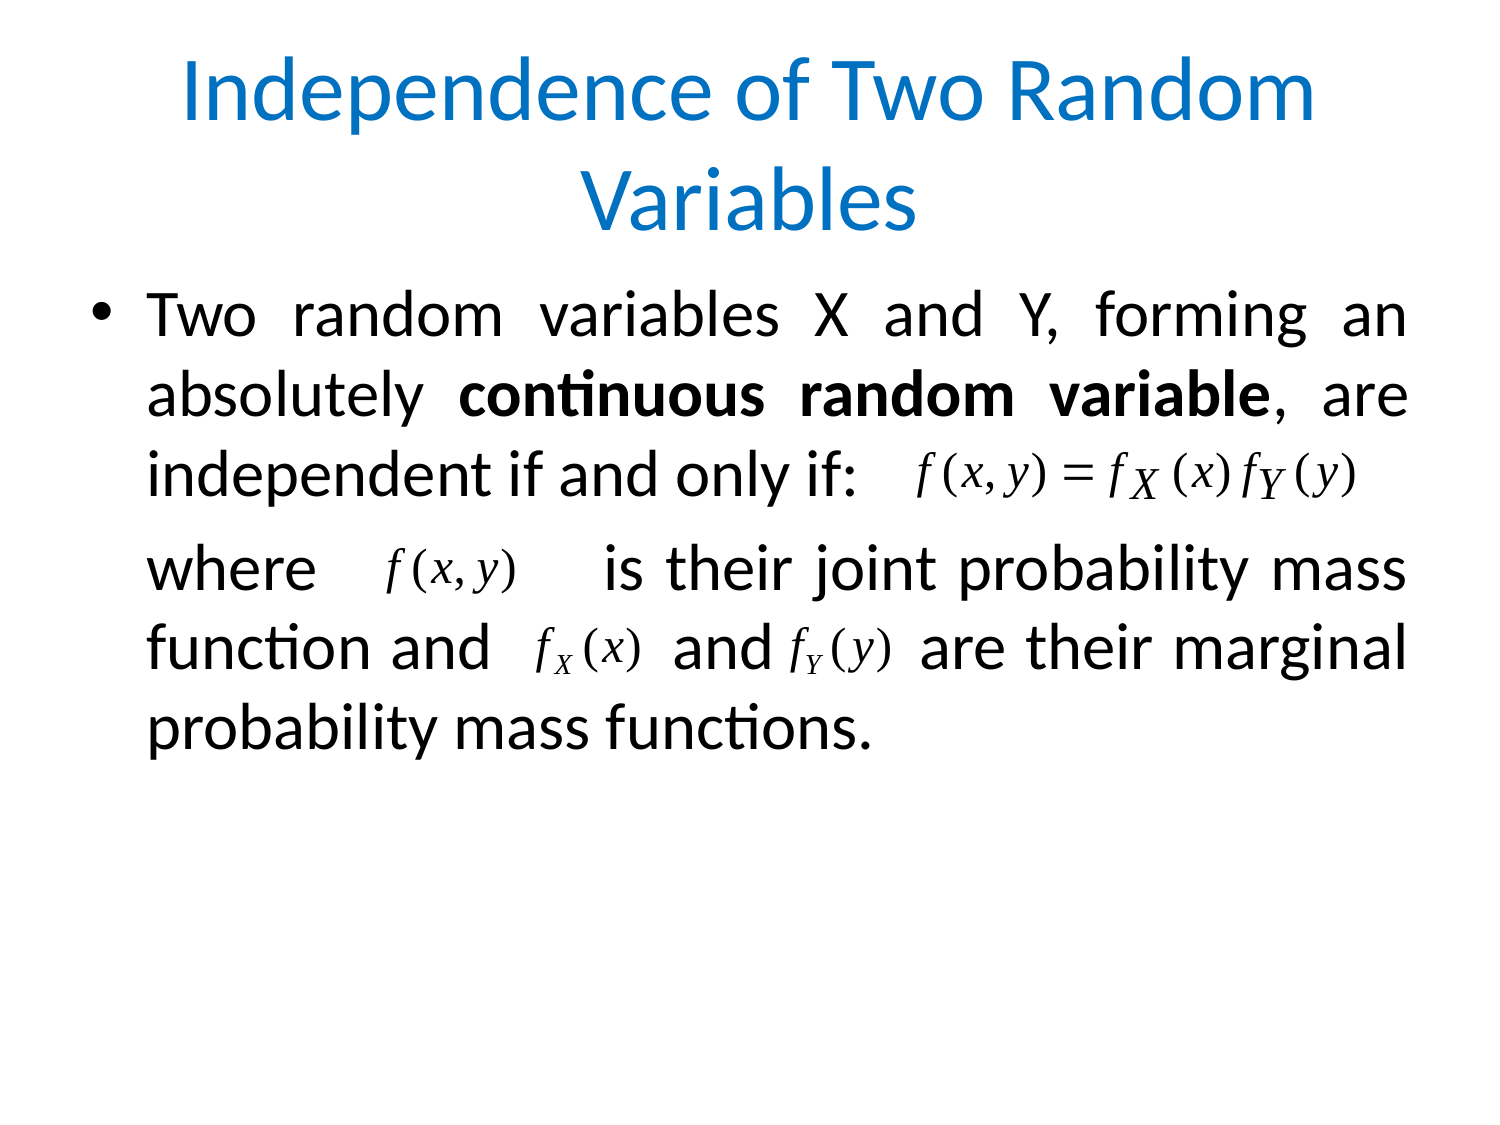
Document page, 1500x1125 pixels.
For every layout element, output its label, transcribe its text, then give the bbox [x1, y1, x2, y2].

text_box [369, 537, 526, 605]
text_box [899, 437, 1367, 509]
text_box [772, 612, 901, 684]
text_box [518, 612, 651, 684]
list Two random variables X and Y, forming an absolutely continuous random variable, are independent if and only if: where is their joint probability mass function and and are their marginal probability mass functions. [74, 262, 1426, 1006]
title Independence of Two Random Variables [74, 44, 1426, 233]
